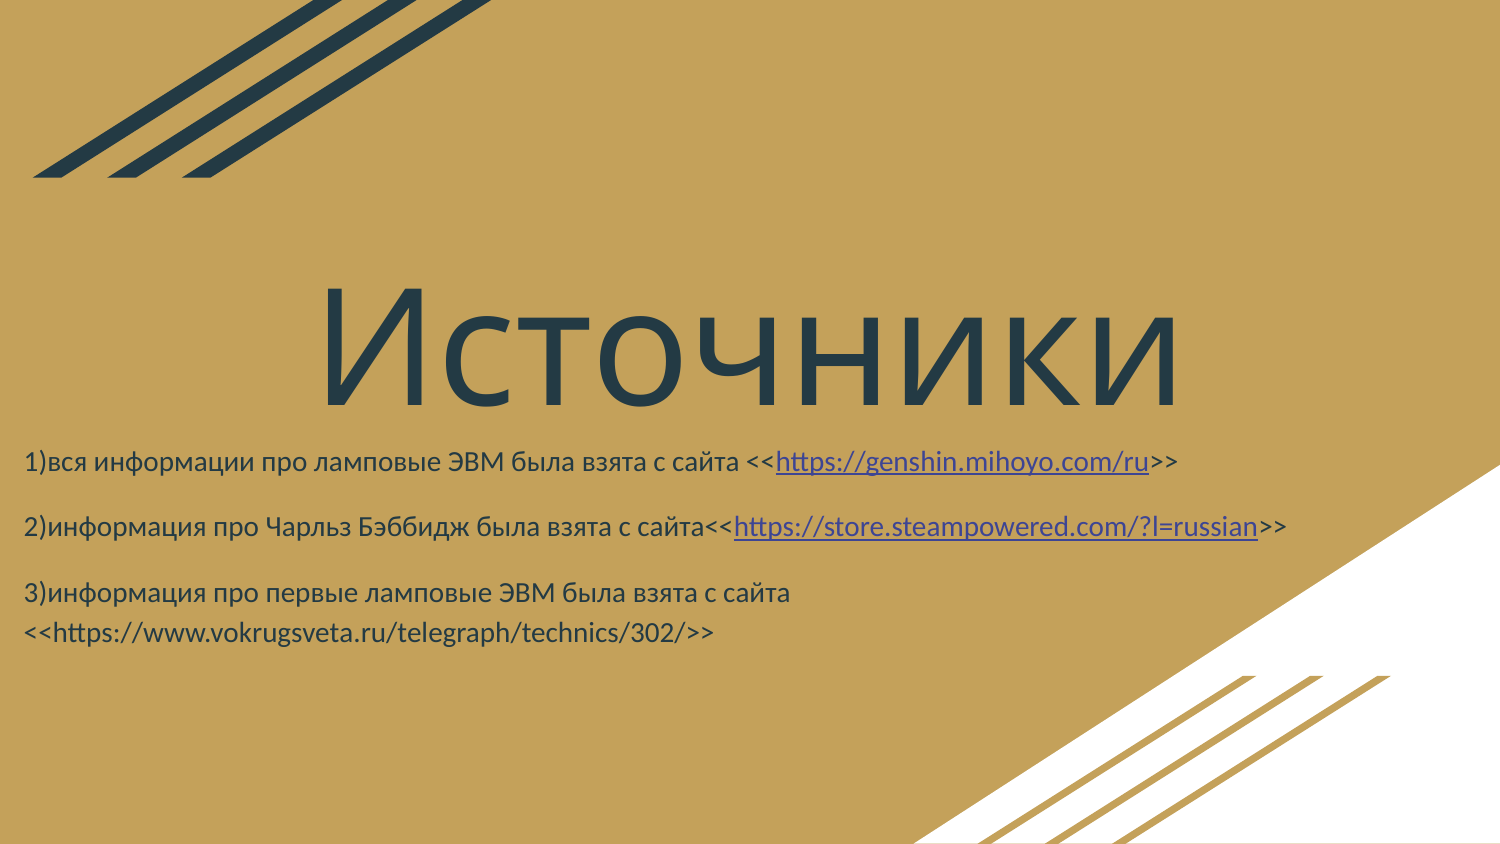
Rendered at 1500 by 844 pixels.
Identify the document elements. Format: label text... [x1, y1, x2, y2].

list 1)вся информации про ламповые ЭВМ была взята с сайта <<https://genshin.mihoyo.com/ru>> 2)информация про Чарльз Бэббидж была взята с сайта<<https://store.steampowered.com/?l=russian>> 3)информация про первые ламповые ЭВМ была взята с сайта <<https://www.vokrugsveta.ru/telegraph/technics/302/>> [8, 421, 1473, 739]
title Источники [227, 227, 1273, 421]
